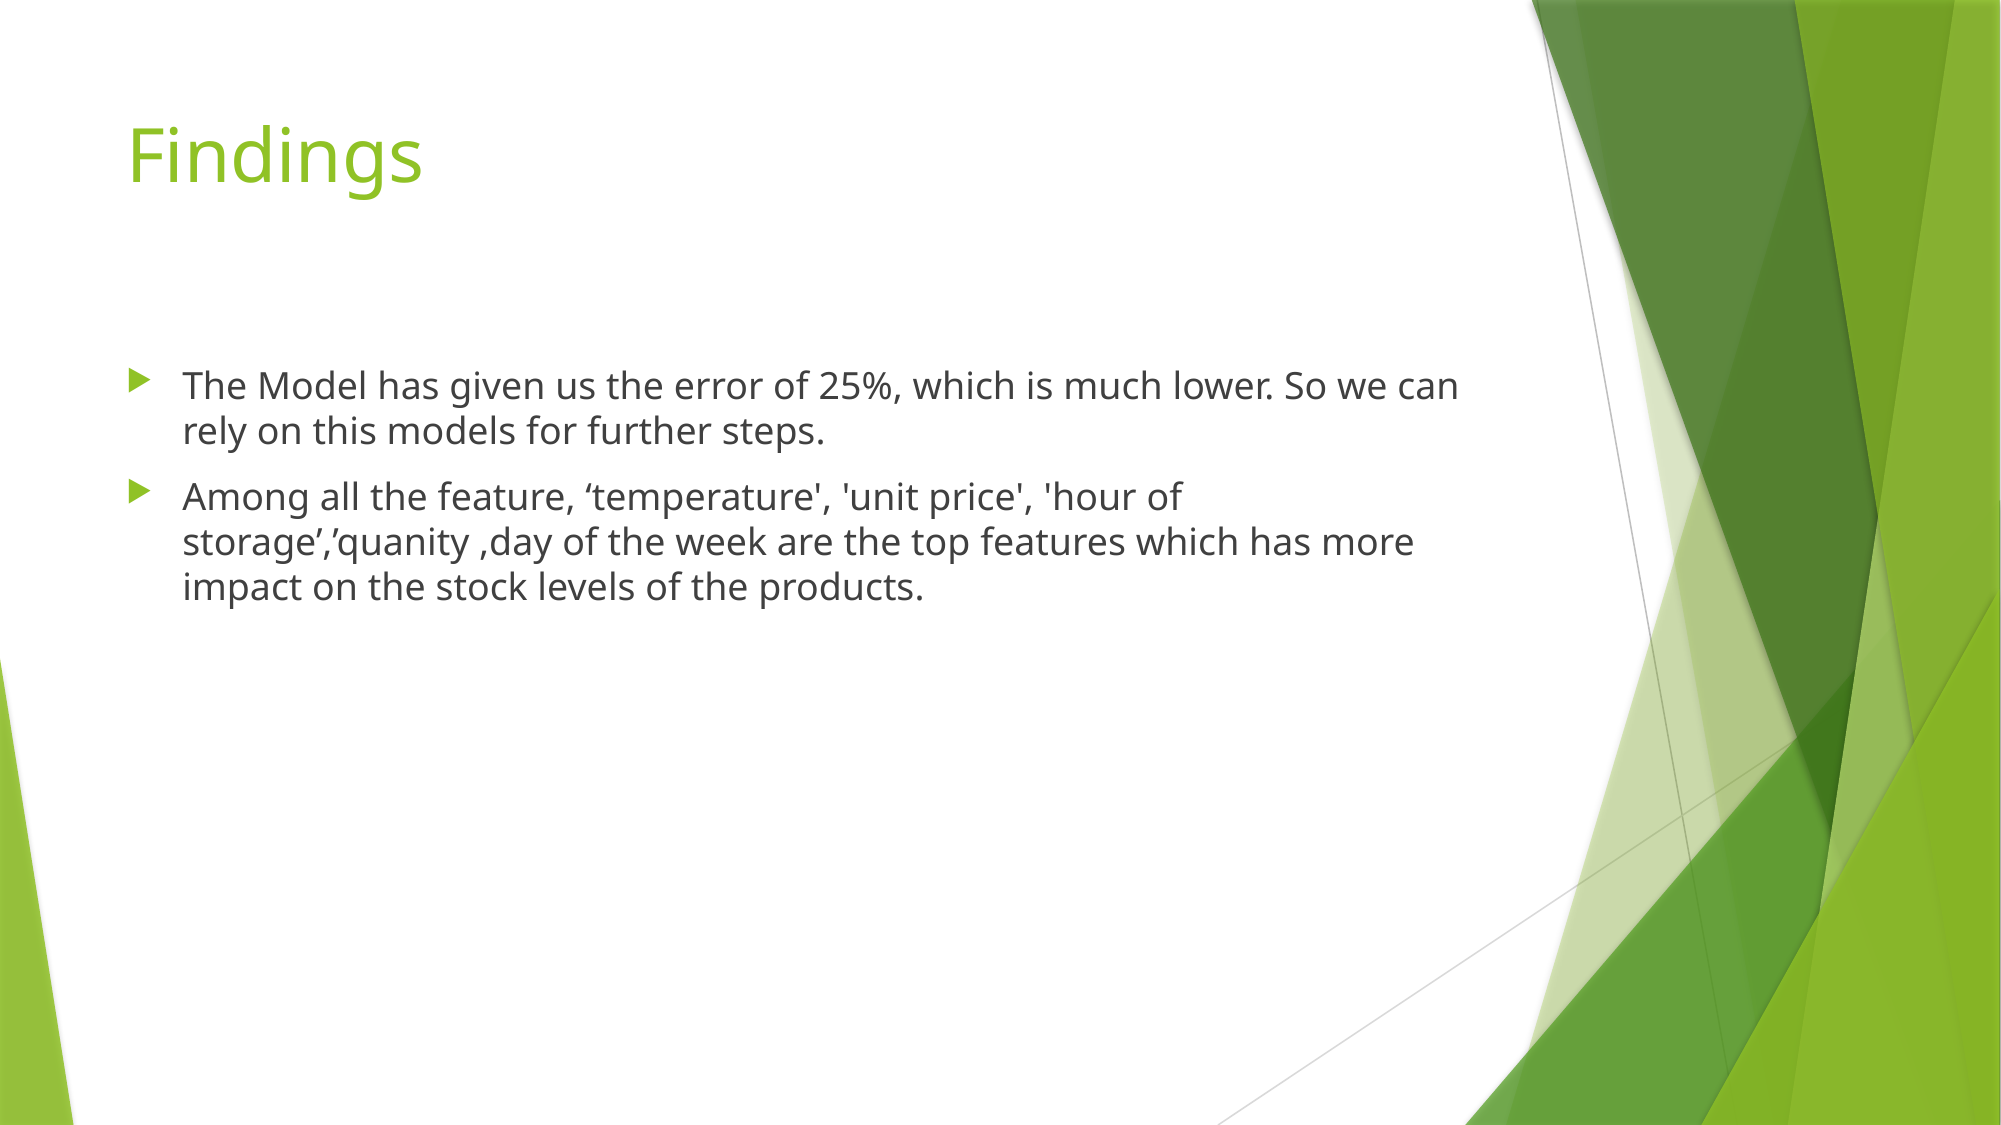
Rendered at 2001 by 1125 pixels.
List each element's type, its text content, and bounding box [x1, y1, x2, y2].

list The Model has given us the error of 25%, which is much lower. So we can rely on this models for further steps. Among all the feature, ‘temperature', 'unit price', 'hour of storage’,’quanity ,day of the week are the top features which has more impact on the stock levels of the products. [111, 354, 1522, 992]
title Findings [111, 99, 1522, 317]
